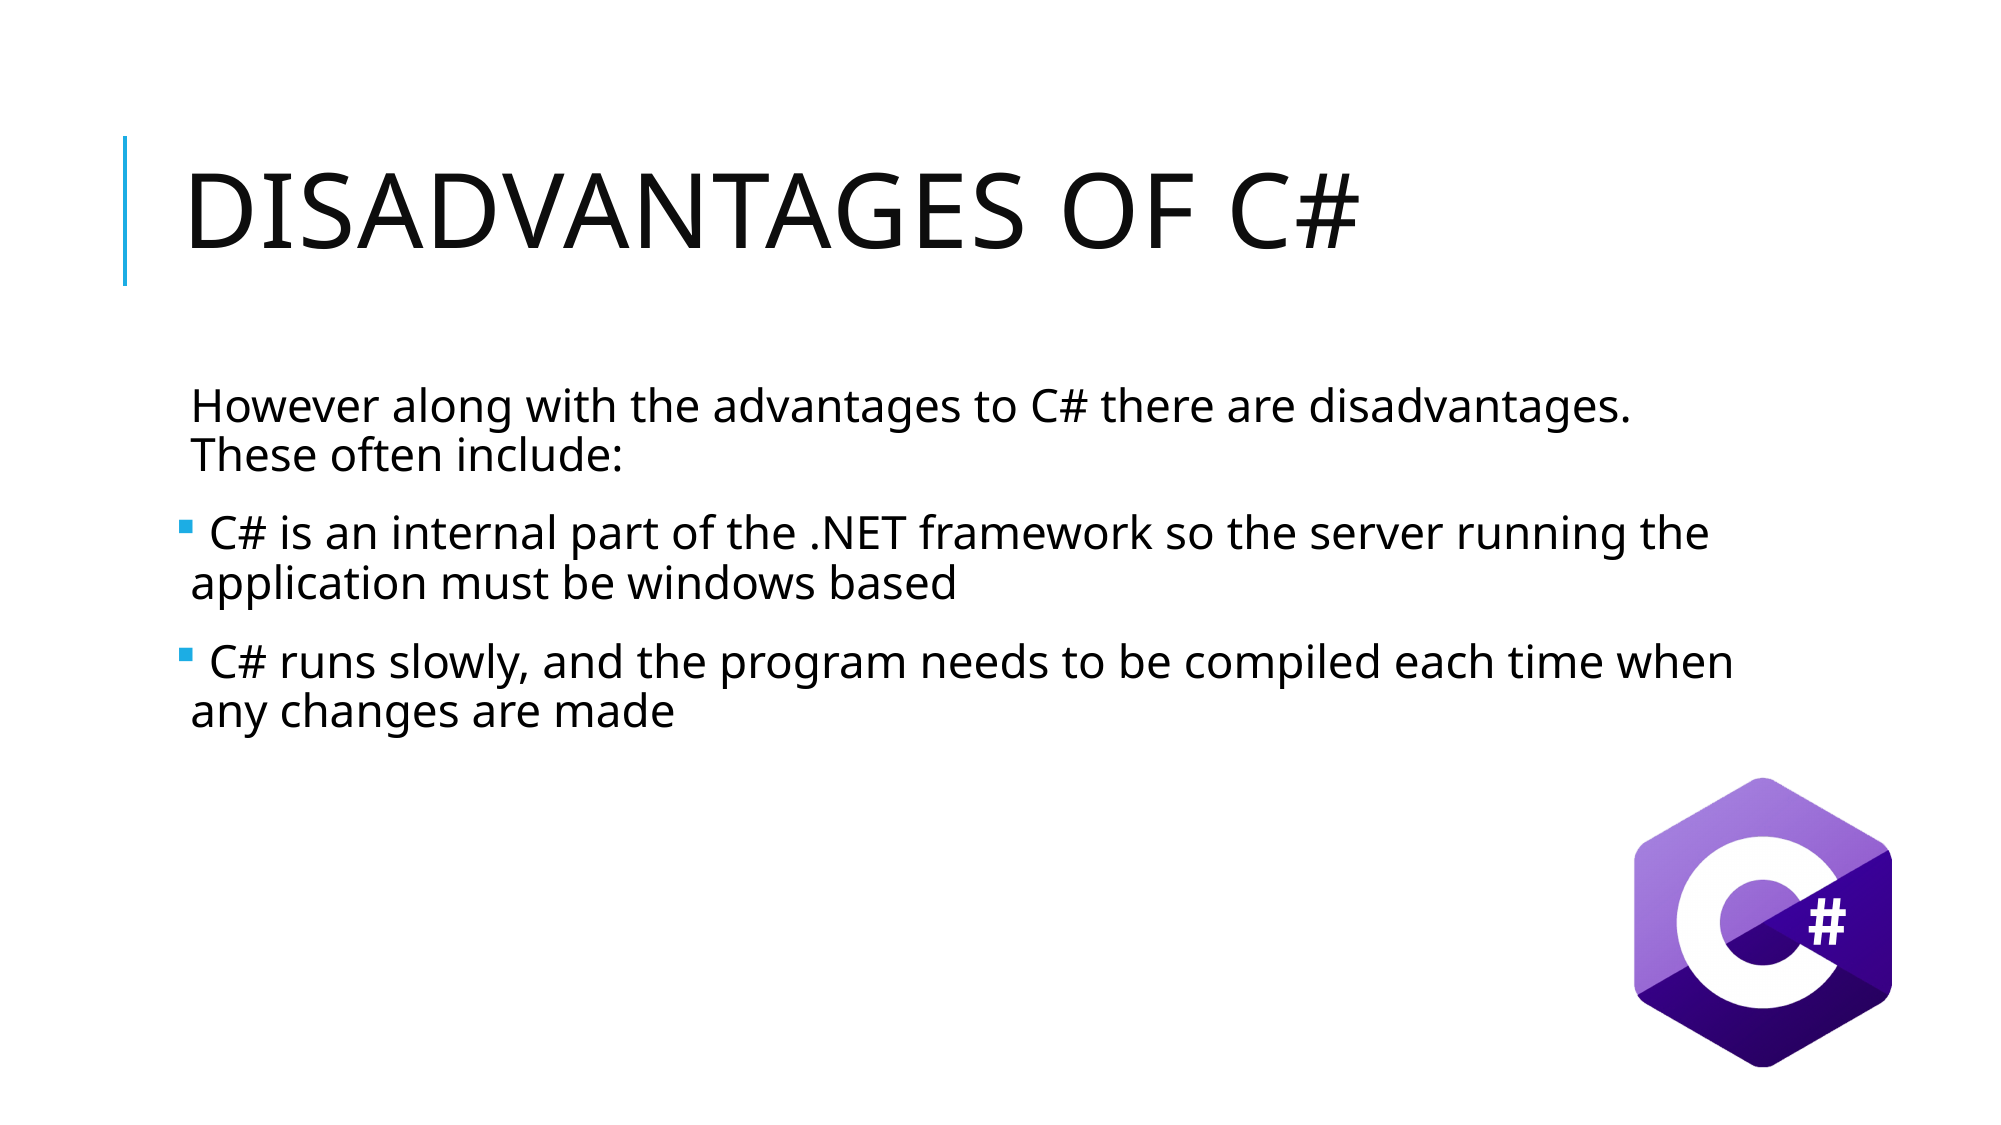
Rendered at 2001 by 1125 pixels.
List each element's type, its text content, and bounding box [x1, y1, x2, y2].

title Disadvantages of c# [168, 96, 1763, 342]
picture [1618, 765, 1907, 1076]
list However along with the advantages to C# there are disadvantages. These often include: C# is an internal part of the .NET framework so the server running the application must be windows based C# runs slowly, and the program needs to be compiled each time when any changes are made [168, 375, 1763, 1035]
